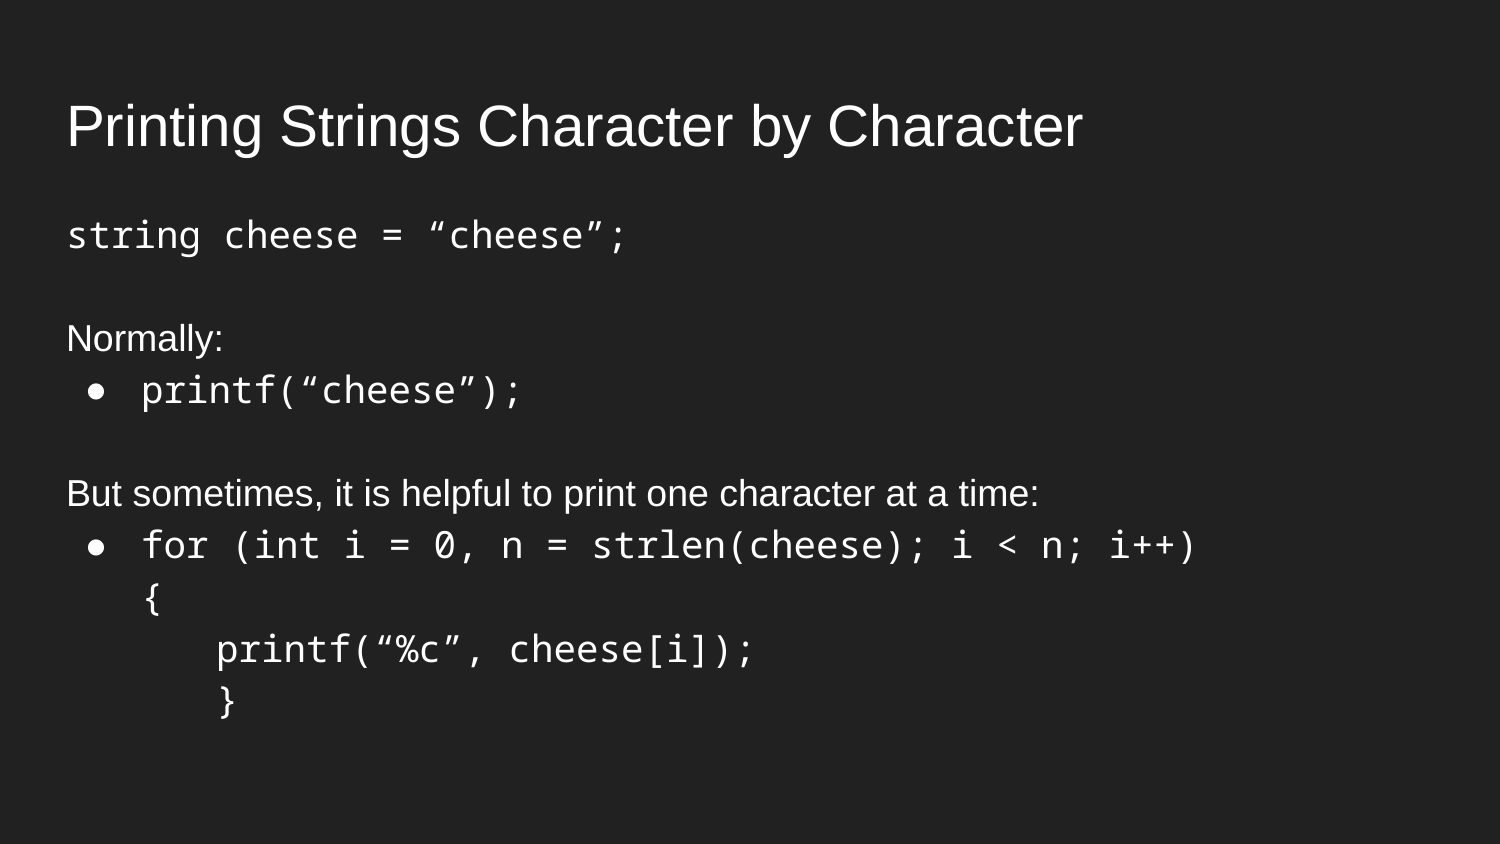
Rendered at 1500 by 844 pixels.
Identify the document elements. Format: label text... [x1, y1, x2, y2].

title Printing Strings Character by Character [51, 72, 1449, 167]
list string cheese = “cheese”; Normally: printf(“cheese”); But sometimes, it is helpful to print one character at a time: for (int i = 0, n = strlen(cheese); i < n; i++) { printf(“%c”, cheese[i]); } [51, 189, 1449, 750]
